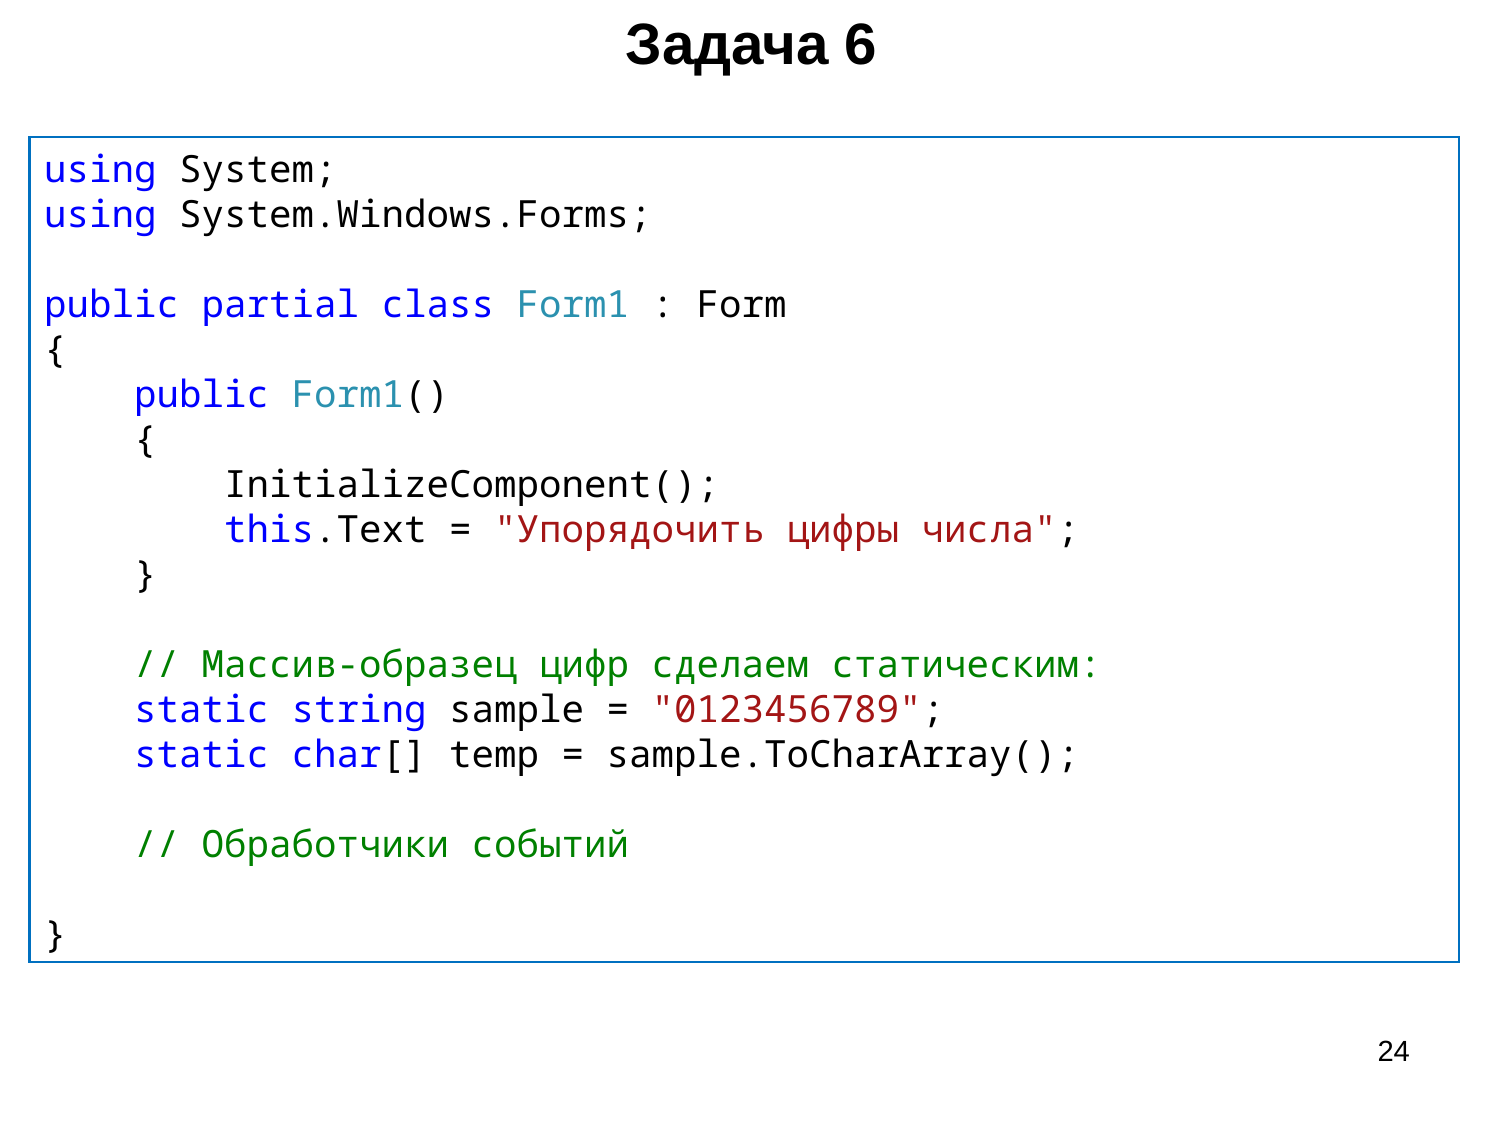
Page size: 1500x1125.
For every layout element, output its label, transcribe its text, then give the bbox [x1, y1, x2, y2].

title Задача 6 [76, 1, 1427, 82]
text_box using System; using System.Windows.Forms; public partial class Form1 : Form { public Form1() { InitializeComponent(); this.Text = "Упорядочить цифры числа"; } // Массив-образец цифр сделаем статическим: static string sample = "0123456789"; static char[] temp = sample.ToCharArray(); // Обработчики событий } [29, 137, 1459, 962]
slide_number 24 [1074, 1024, 1426, 1103]
